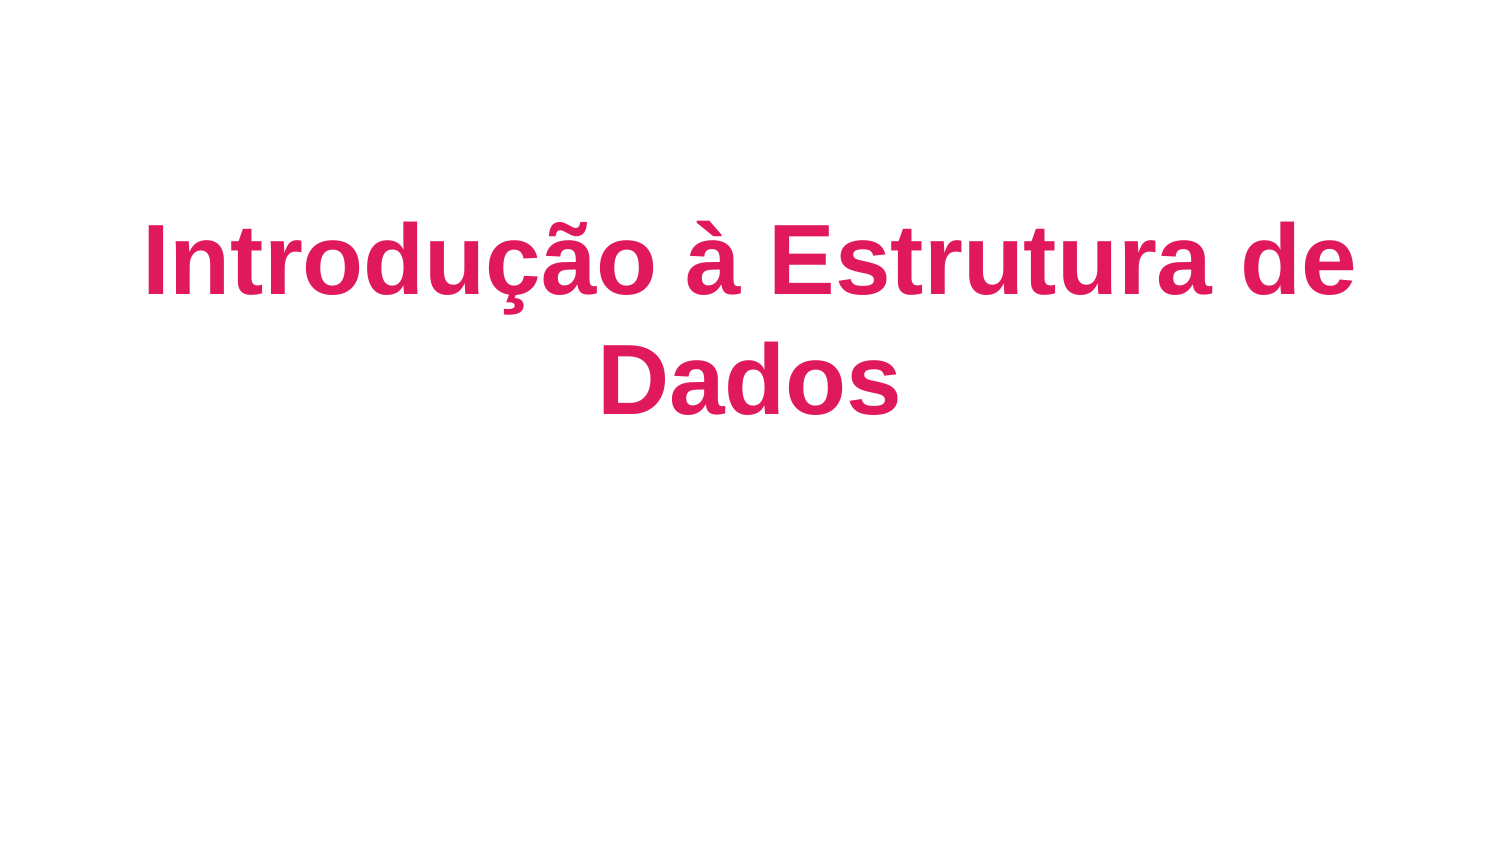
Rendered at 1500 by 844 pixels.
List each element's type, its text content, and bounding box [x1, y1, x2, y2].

title Introdução à Estrutura de Dados [112, 259, 1388, 450]
